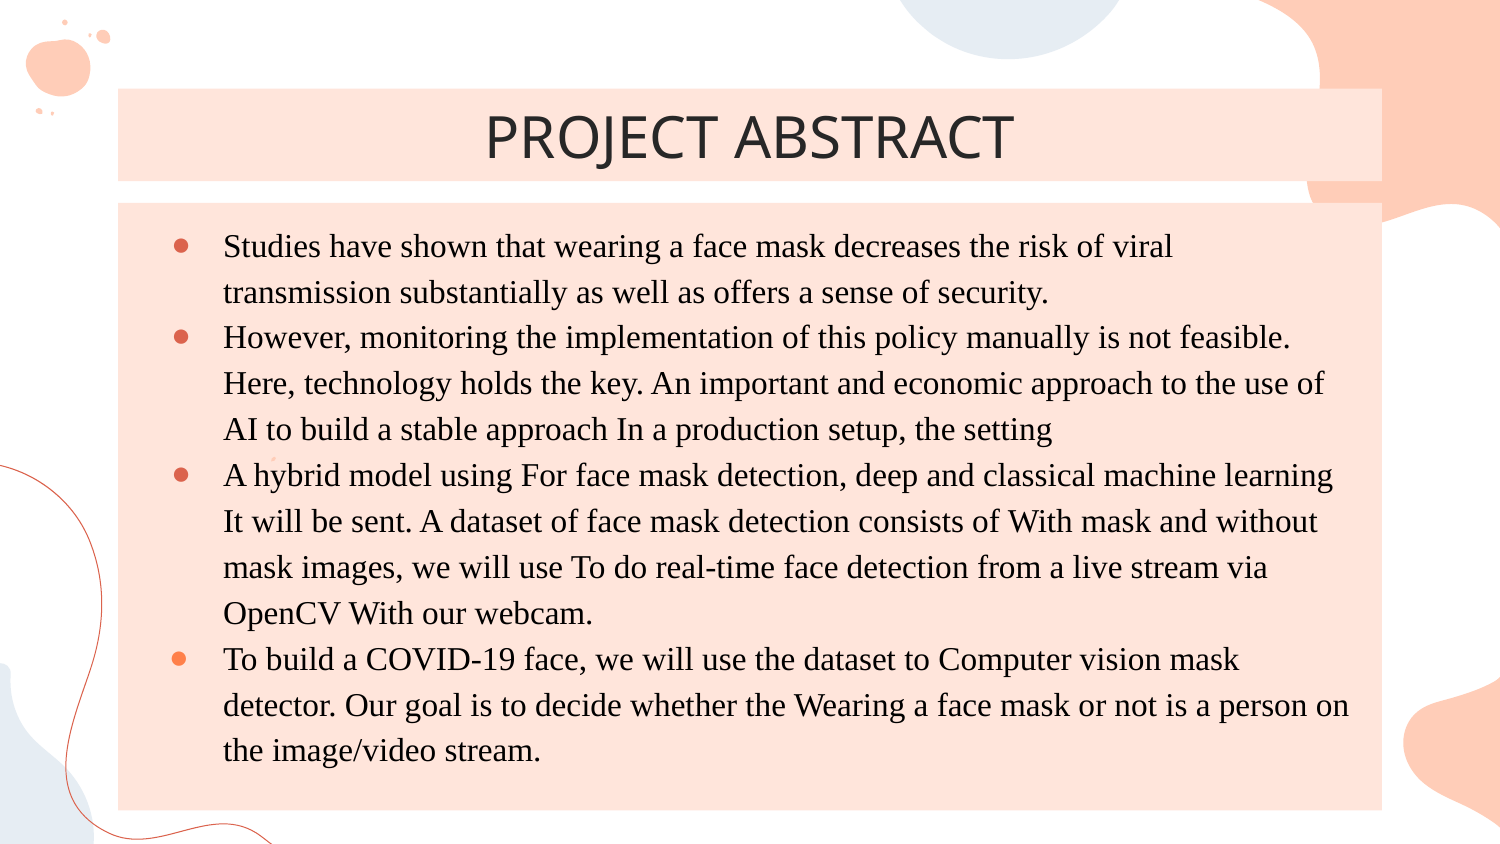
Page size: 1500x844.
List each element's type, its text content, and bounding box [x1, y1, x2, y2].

title PROJECT ABSTRACT [118, 88, 1382, 182]
list Studies have shown that wearing a face mask decreases the risk of viral transmission substantially as well as offers a sense of security. However, monitoring the implementation of this policy manually is not feasible. Here, technology holds the key. An important and economic approach to the use of AI to build a stable approach In a production setup, the setting A hybrid model using For face mask detection, deep and classical machine learning It will be sent. A dataset of face mask detection consists of With mask and without mask images, we will use To do real-time face detection from a live stream via OpenCV With our webcam. To build a COVID-19 face, we will use the dataset to Computer vision mask detector. Our goal is to decide whether the Wearing a face mask or not is a person on the image/video stream. [118, 202, 1382, 811]
